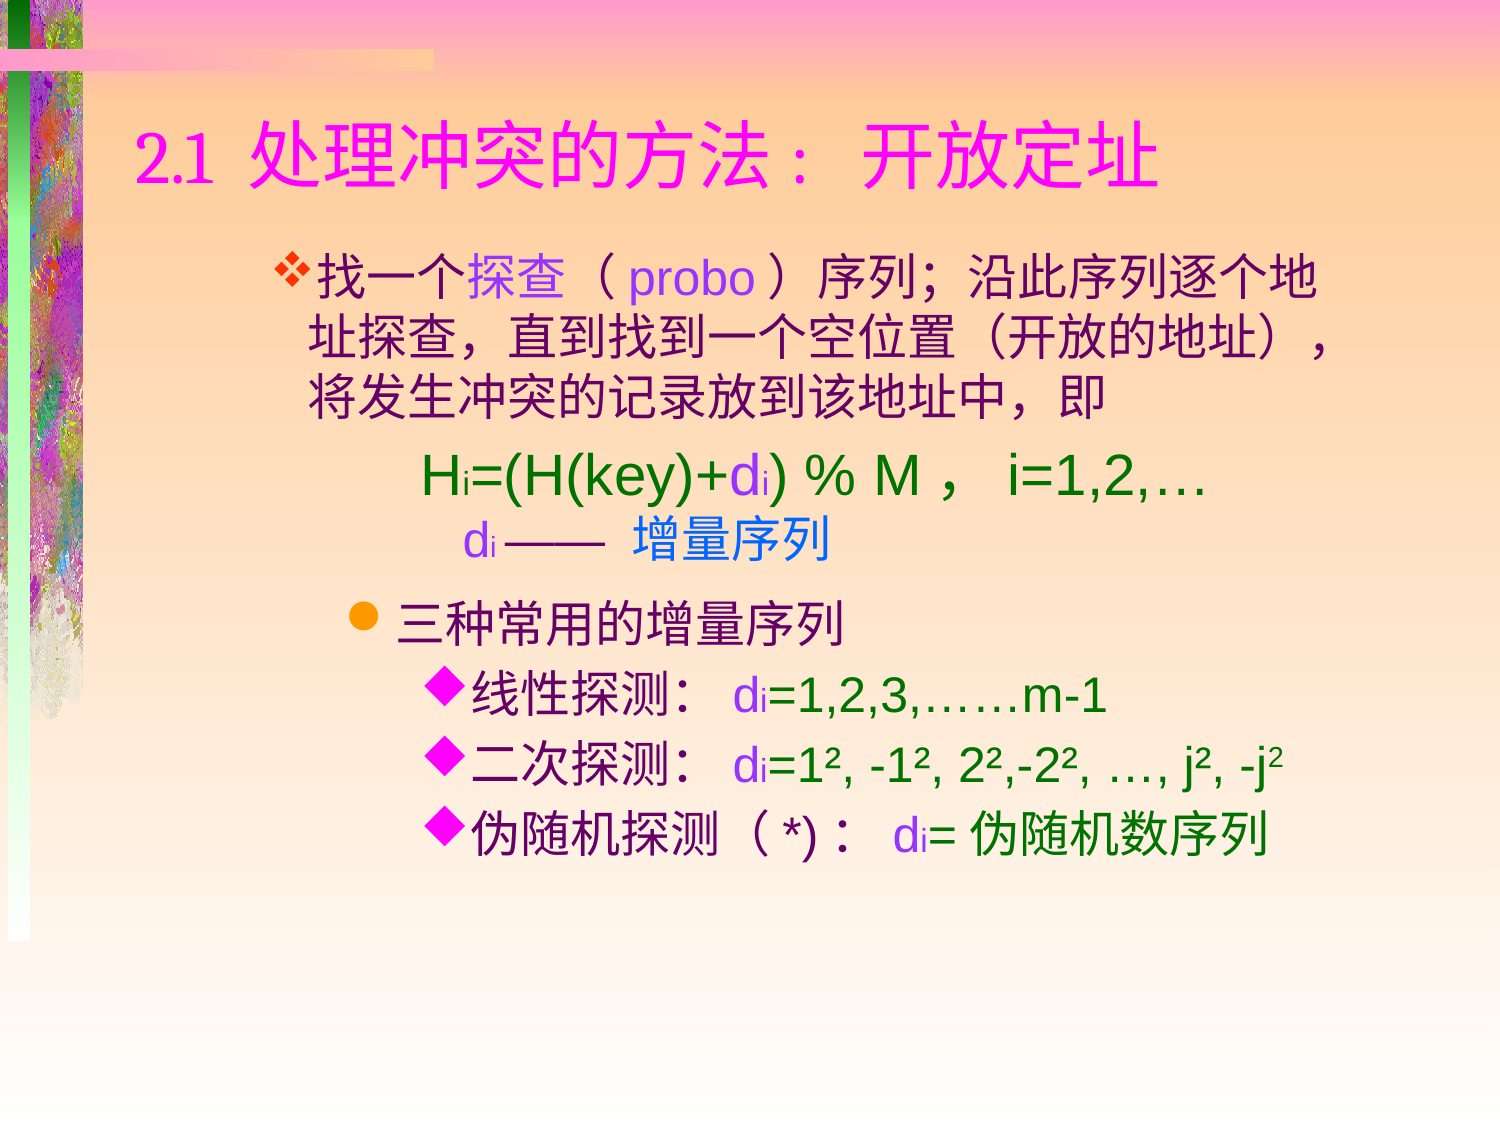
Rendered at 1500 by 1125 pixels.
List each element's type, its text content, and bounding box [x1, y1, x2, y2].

list 找一个探查（probo）序列；沿此序列逐个地址探查，直到找到一个空位置（开放的地址），将发生冲突的记录放到该地址中，即 Hi=(H(key)+di) % M，i=1,2,… di —— 增量序列 三种常用的增量序列 线性探测：di=1,2,3,……m-1 二次探测：di=1², -1², 2²,-2², …, j², -j2 伪随机探测（*)：di=伪随机数序列 [105, 238, 1351, 939]
picture [0, 0, 9, 50]
picture [29, 71, 83, 821]
picture [29, 0, 83, 50]
title 2.1 处理冲突的方法: 开放定址 [120, 85, 1396, 222]
picture [0, 71, 9, 821]
